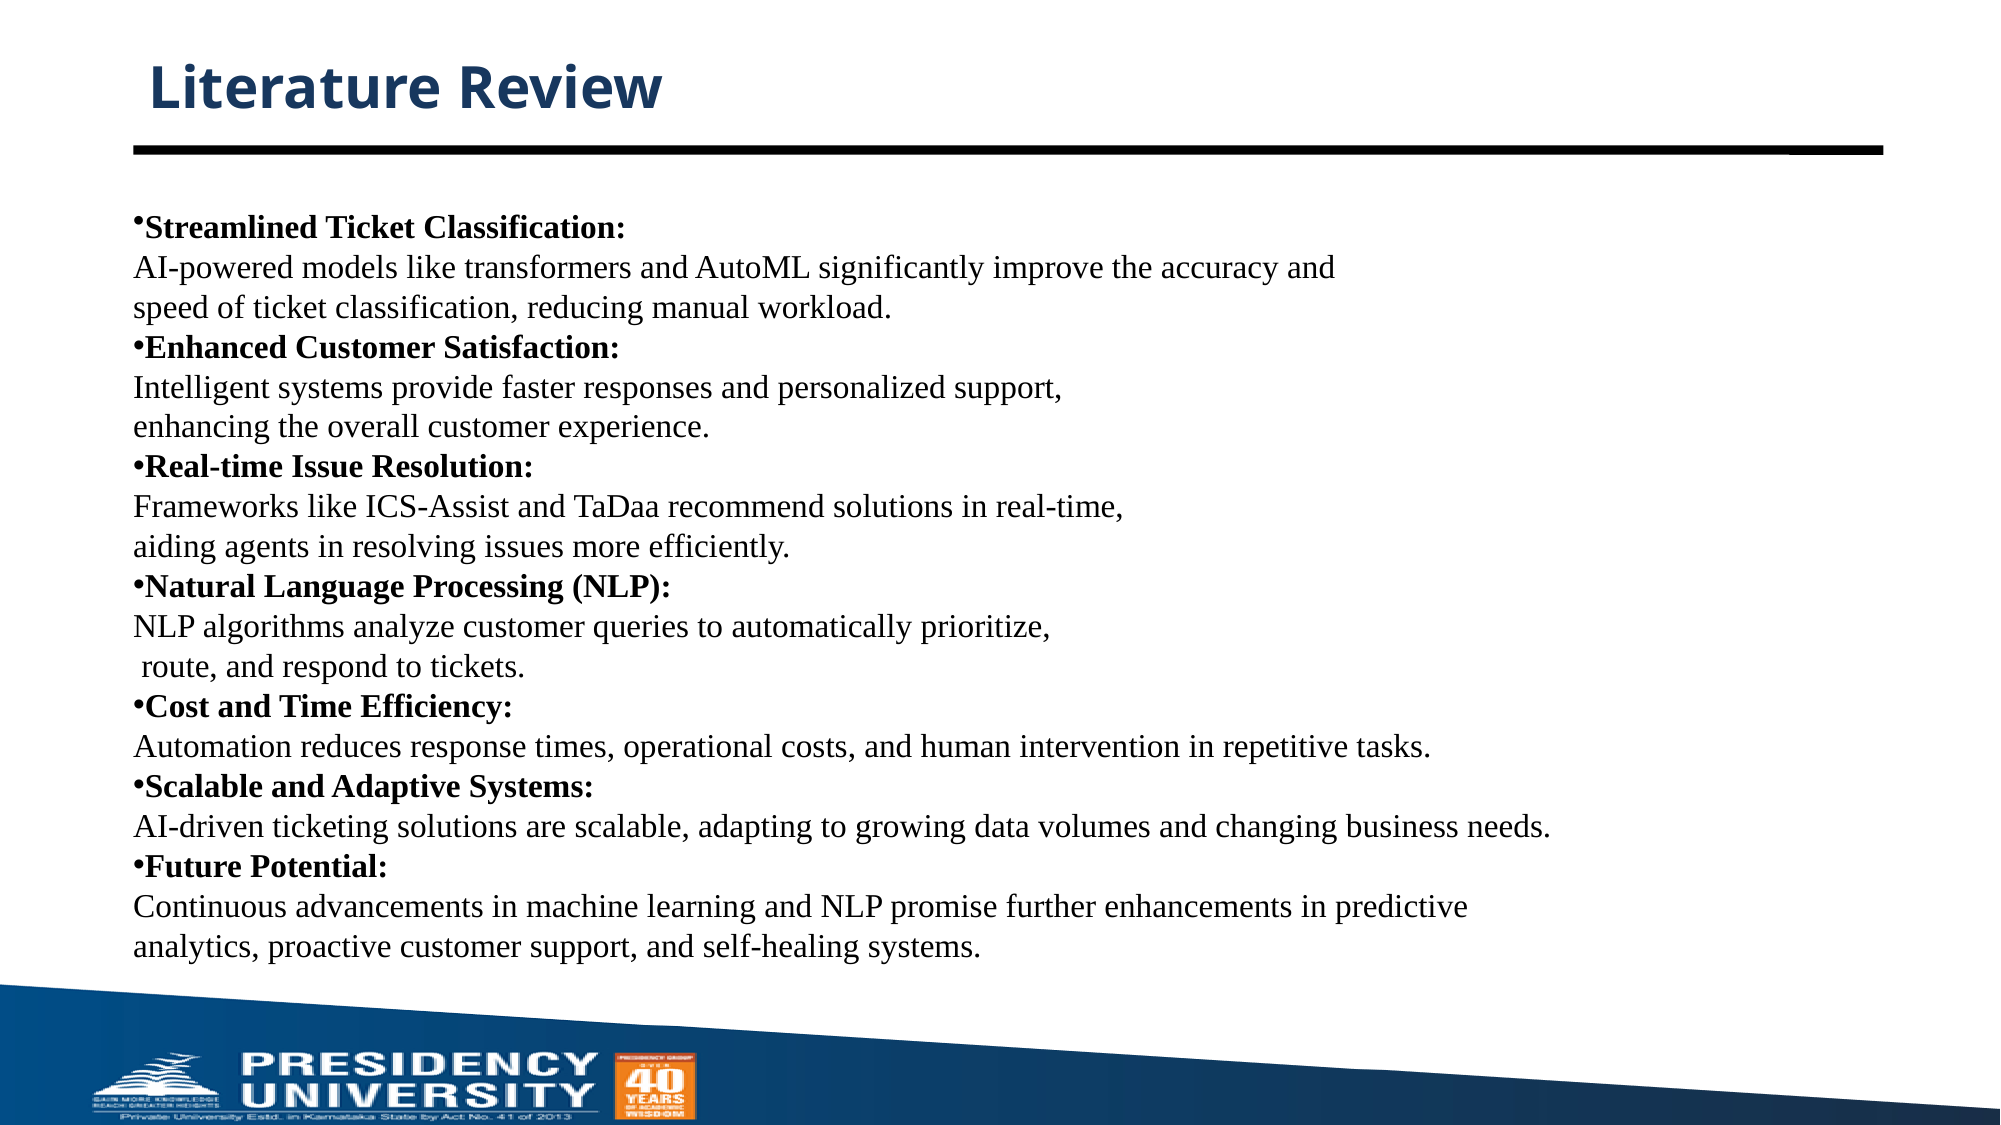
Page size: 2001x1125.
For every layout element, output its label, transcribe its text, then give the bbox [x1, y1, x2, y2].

list Streamlined Ticket Classification: AI-powered models like transformers and AutoML significantly improve the accuracy and speed of ticket classification, reducing manual workload. Enhanced Customer Satisfaction: Intelligent systems provide faster responses and personalized support, enhancing the overall customer experience. Real-time Issue Resolution: Frameworks like ICS-Assist and TaDaa recommend solutions in real-time, aiding agents in resolving issues more efficiently. Natural Language Processing (NLP): NLP algorithms analyze customer queries to automatically prioritize, route, and respond to tickets. Cost and Time Efficiency: Automation reduces response times, operational costs, and human intervention in repetitive tasks. Scalable and Adaptive Systems: AI-driven ticketing solutions are scalable, adapting to growing data volumes and changing business needs. Future Potential: Continuous advancements in machine learning and NLP promise further enhancements in predictive analytics, proactive customer support, and self-healing systems. [118, 197, 1884, 972]
title Literature Review [133, 45, 1884, 125]
picture [0, 982, 2000, 1125]
